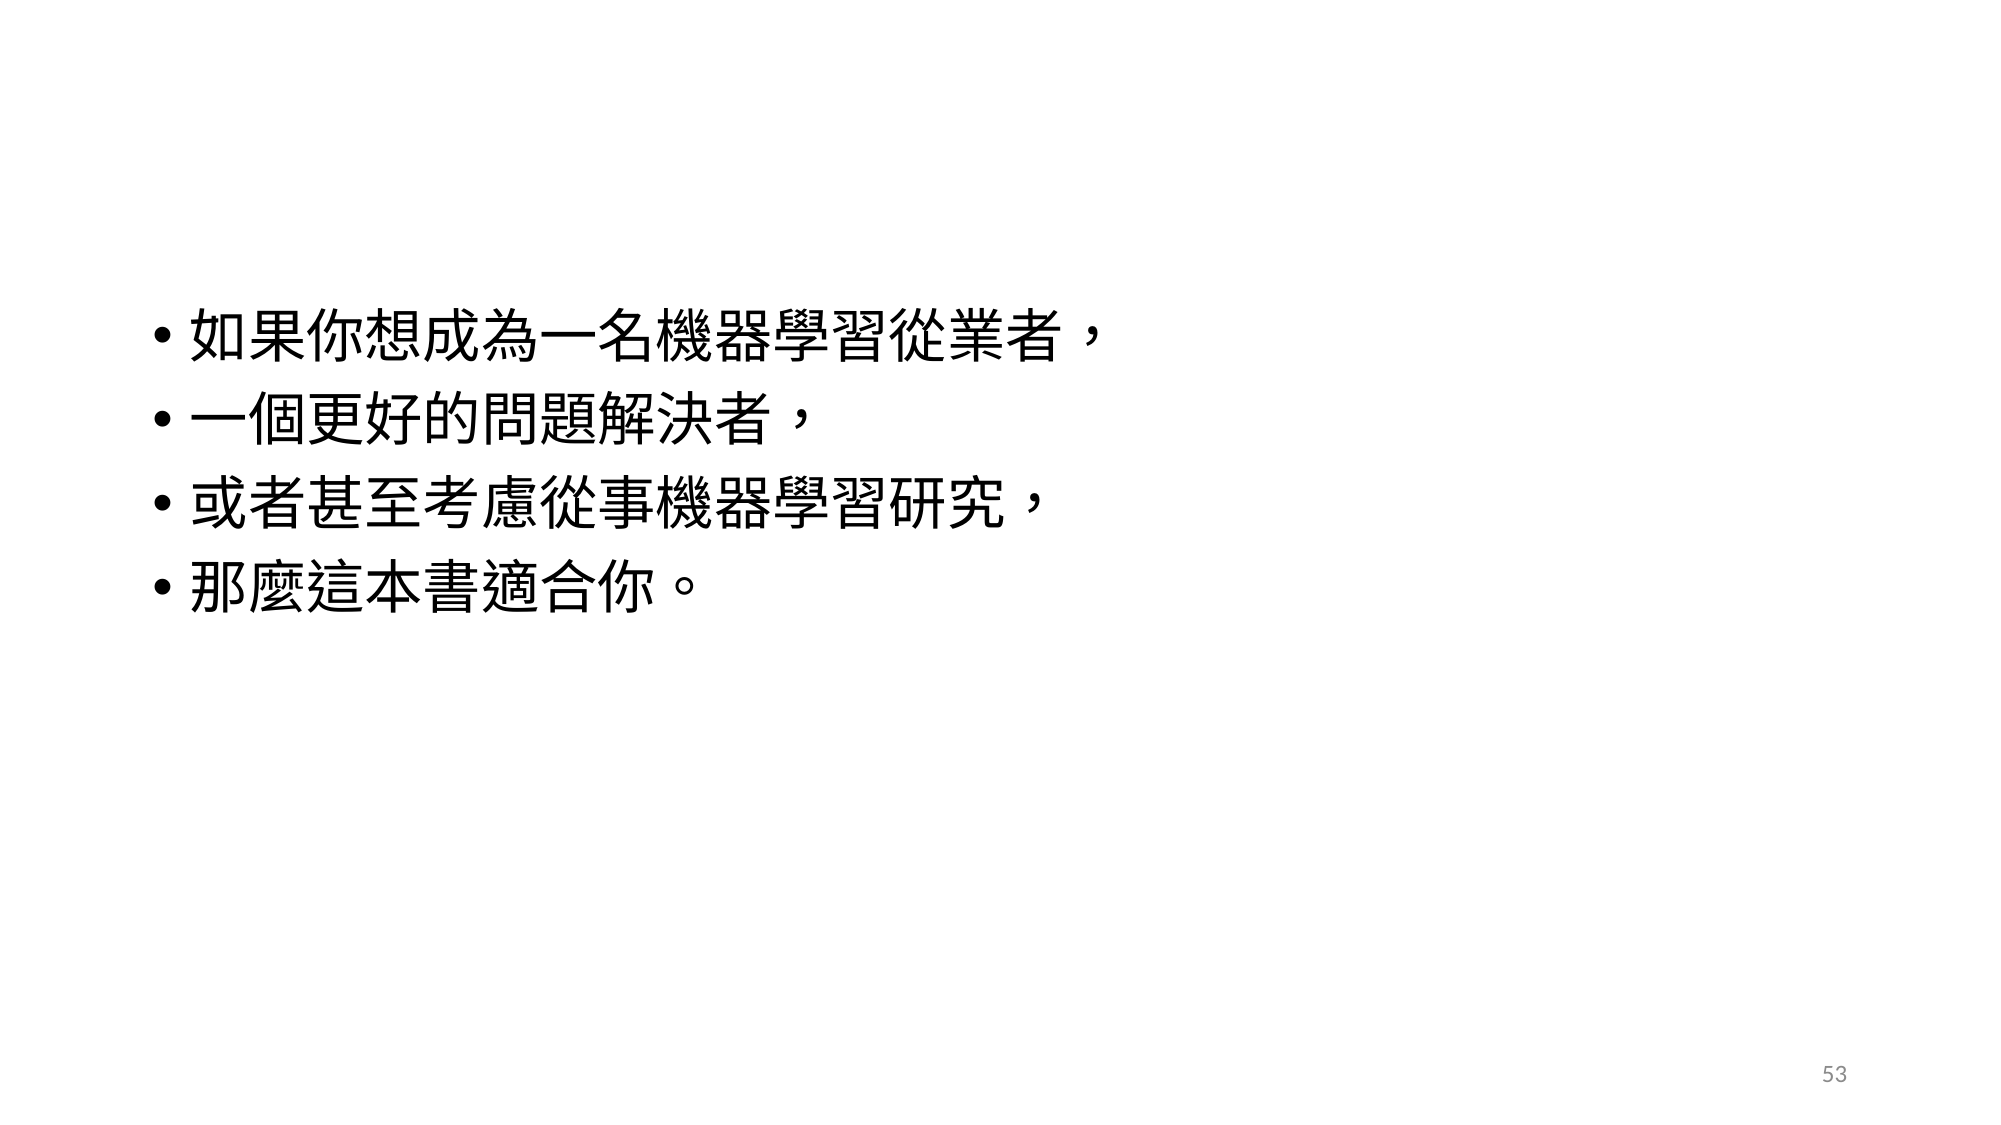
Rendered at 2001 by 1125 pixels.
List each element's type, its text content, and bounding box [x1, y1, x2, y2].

slide_number 53 [1412, 1042, 1863, 1103]
list 如果你想成為一名機器學習從業者， 一個更好的問題解決者， 或者甚至考慮從事機器學習研究， 那麼這本書適合你。 [137, 299, 1863, 1014]
